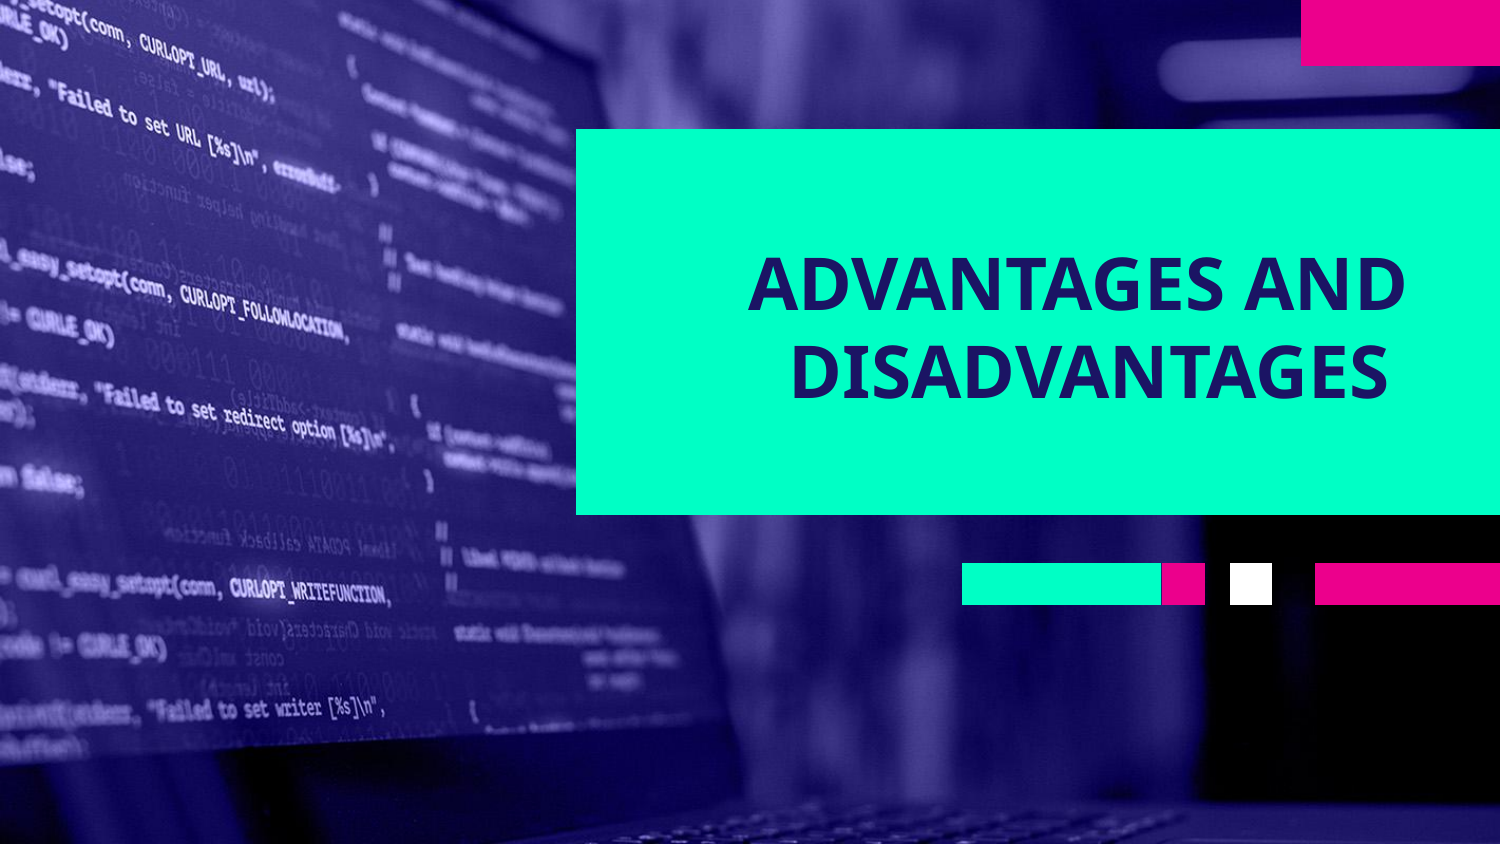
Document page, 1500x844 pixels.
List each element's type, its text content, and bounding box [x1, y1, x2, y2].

title ADVANTAGES AND DISADVANTAGES [617, 166, 1424, 485]
picture [0, 0, 1500, 844]
